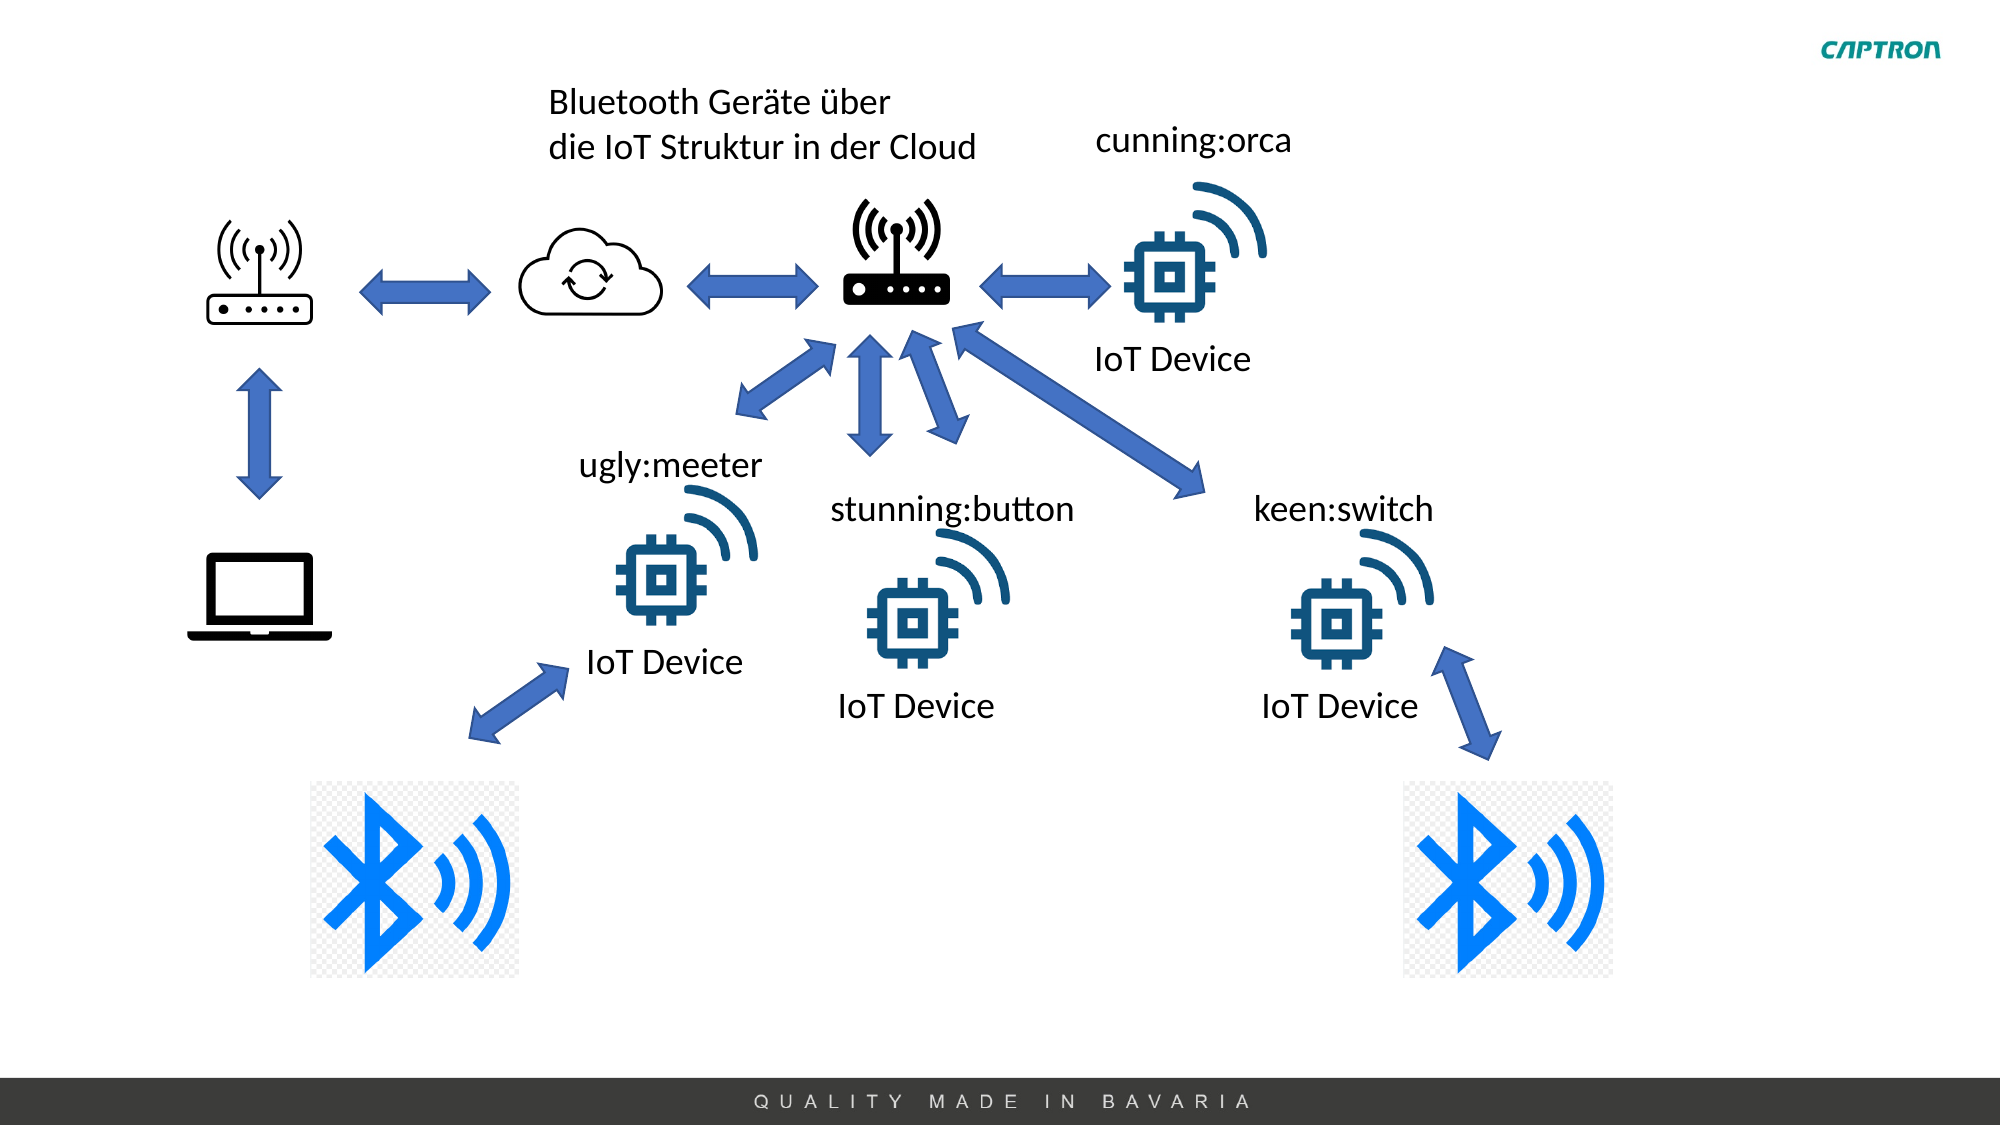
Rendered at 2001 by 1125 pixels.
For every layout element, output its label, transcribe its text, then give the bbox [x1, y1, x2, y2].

text_box Bluetooth Geräte über die IoT Struktur in der Cloud [533, 69, 993, 175]
text_box ugly:meeter [563, 432, 882, 493]
text_box [688, 265, 818, 308]
text_box [980, 265, 1111, 308]
text_box [952, 322, 1205, 499]
text_box keen:switch [1238, 476, 1557, 537]
text_box [469, 663, 569, 744]
text_box [1437, 647, 1501, 760]
text_box cunning:orca [1080, 107, 1308, 168]
text_box [360, 271, 490, 314]
text_box IoT Device [571, 629, 759, 690]
picture [0, 0, 2000, 1125]
text_box IoT Device [1246, 673, 1435, 734]
text_box stunning:button [815, 476, 1133, 536]
text_box [848, 335, 892, 456]
text_box IoT Device [822, 673, 1011, 733]
text_box [736, 339, 836, 419]
text_box [238, 368, 281, 499]
text_box IoT Device [1079, 326, 1267, 387]
text_box [900, 331, 968, 444]
